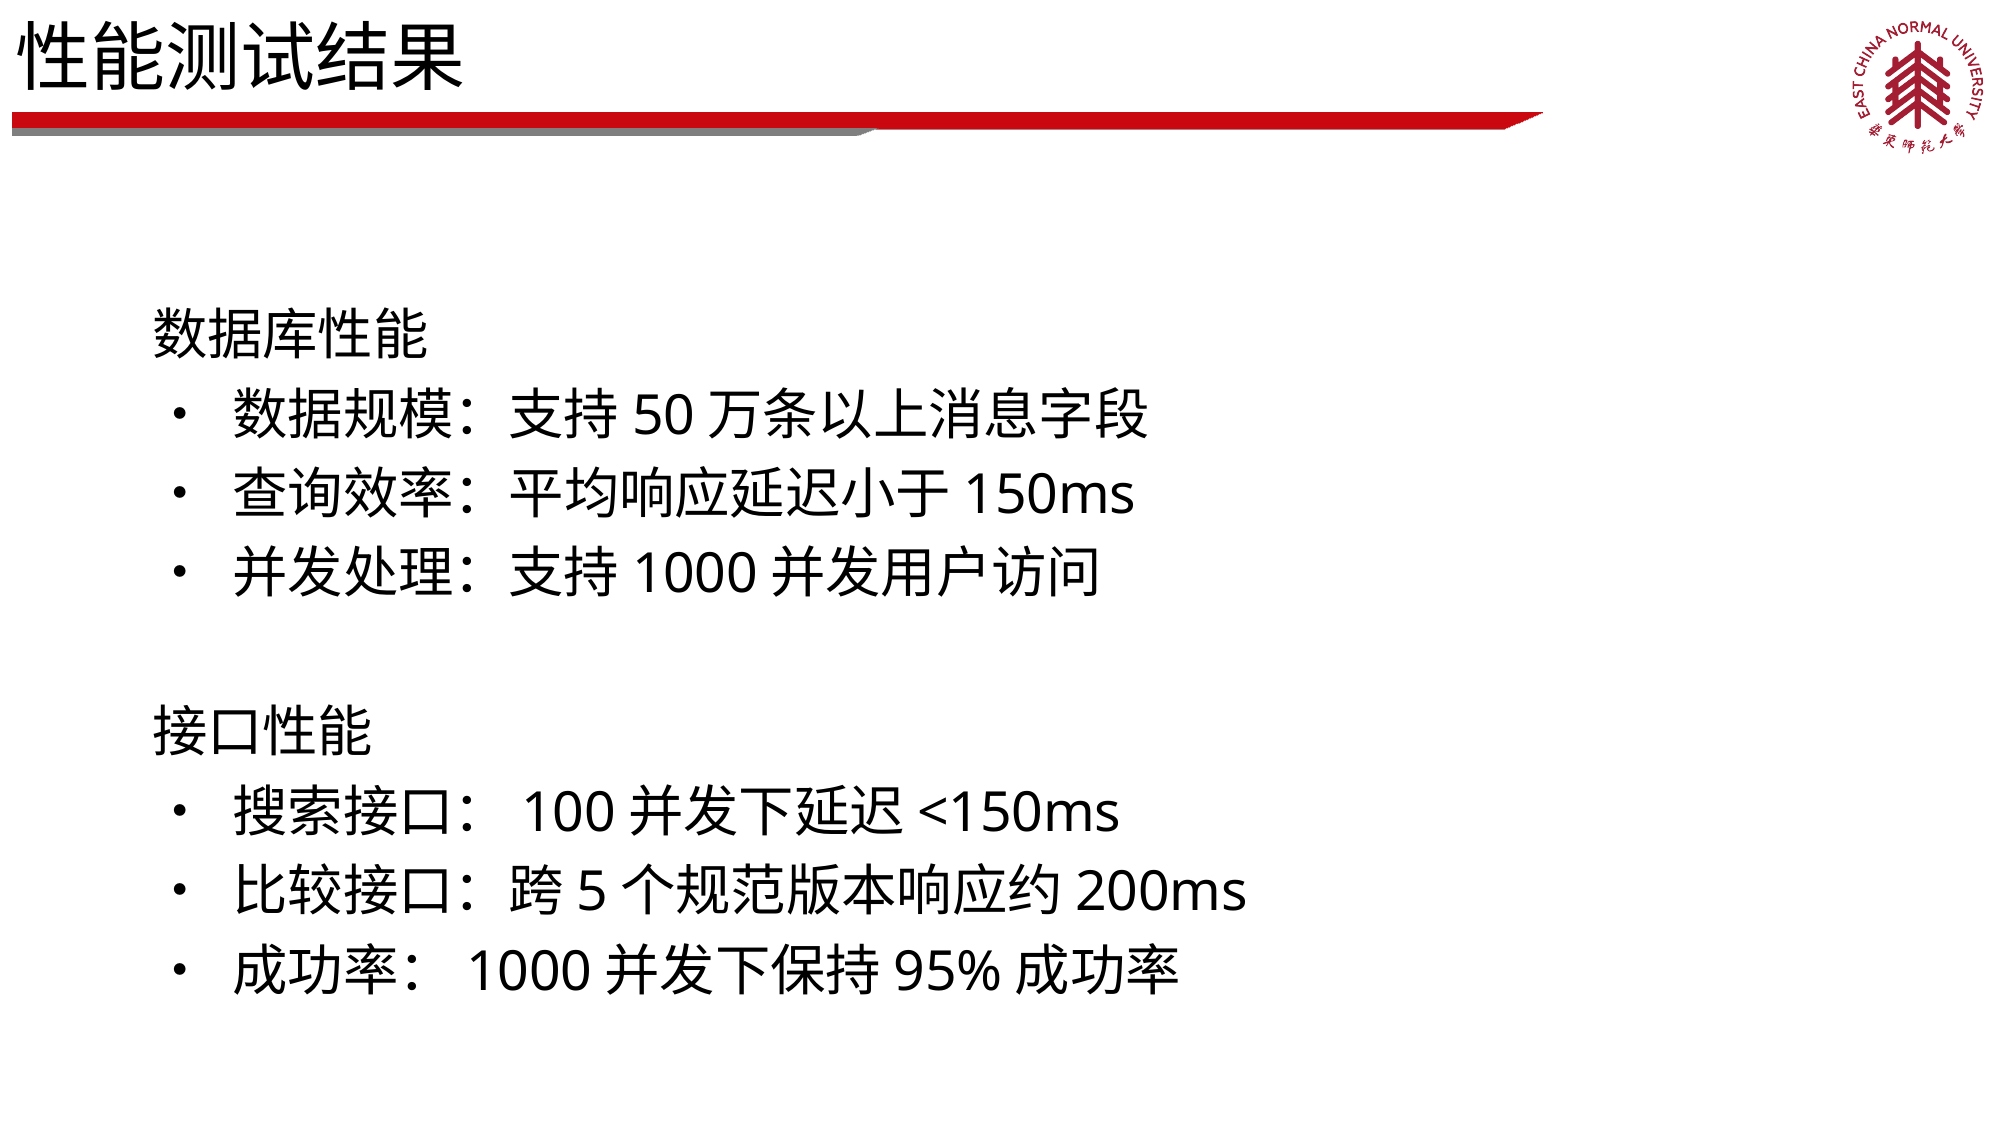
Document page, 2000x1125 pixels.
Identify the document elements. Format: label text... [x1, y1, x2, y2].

list 数据库性能 • 数据规模：支持50万条以上消息字段 • 查询效率：平均响应延迟小于150ms • 并发处理：支持1000并发用户访问 接口性能 • 搜索接口：100并发下延迟<150ms • 比较接口：跨5个规范版本响应约200ms • 成功率：1000并发下保持95%成功率 [137, 299, 1862, 1014]
picture [1852, 21, 2000, 154]
title 性能测试结果 [0, 0, 1725, 136]
